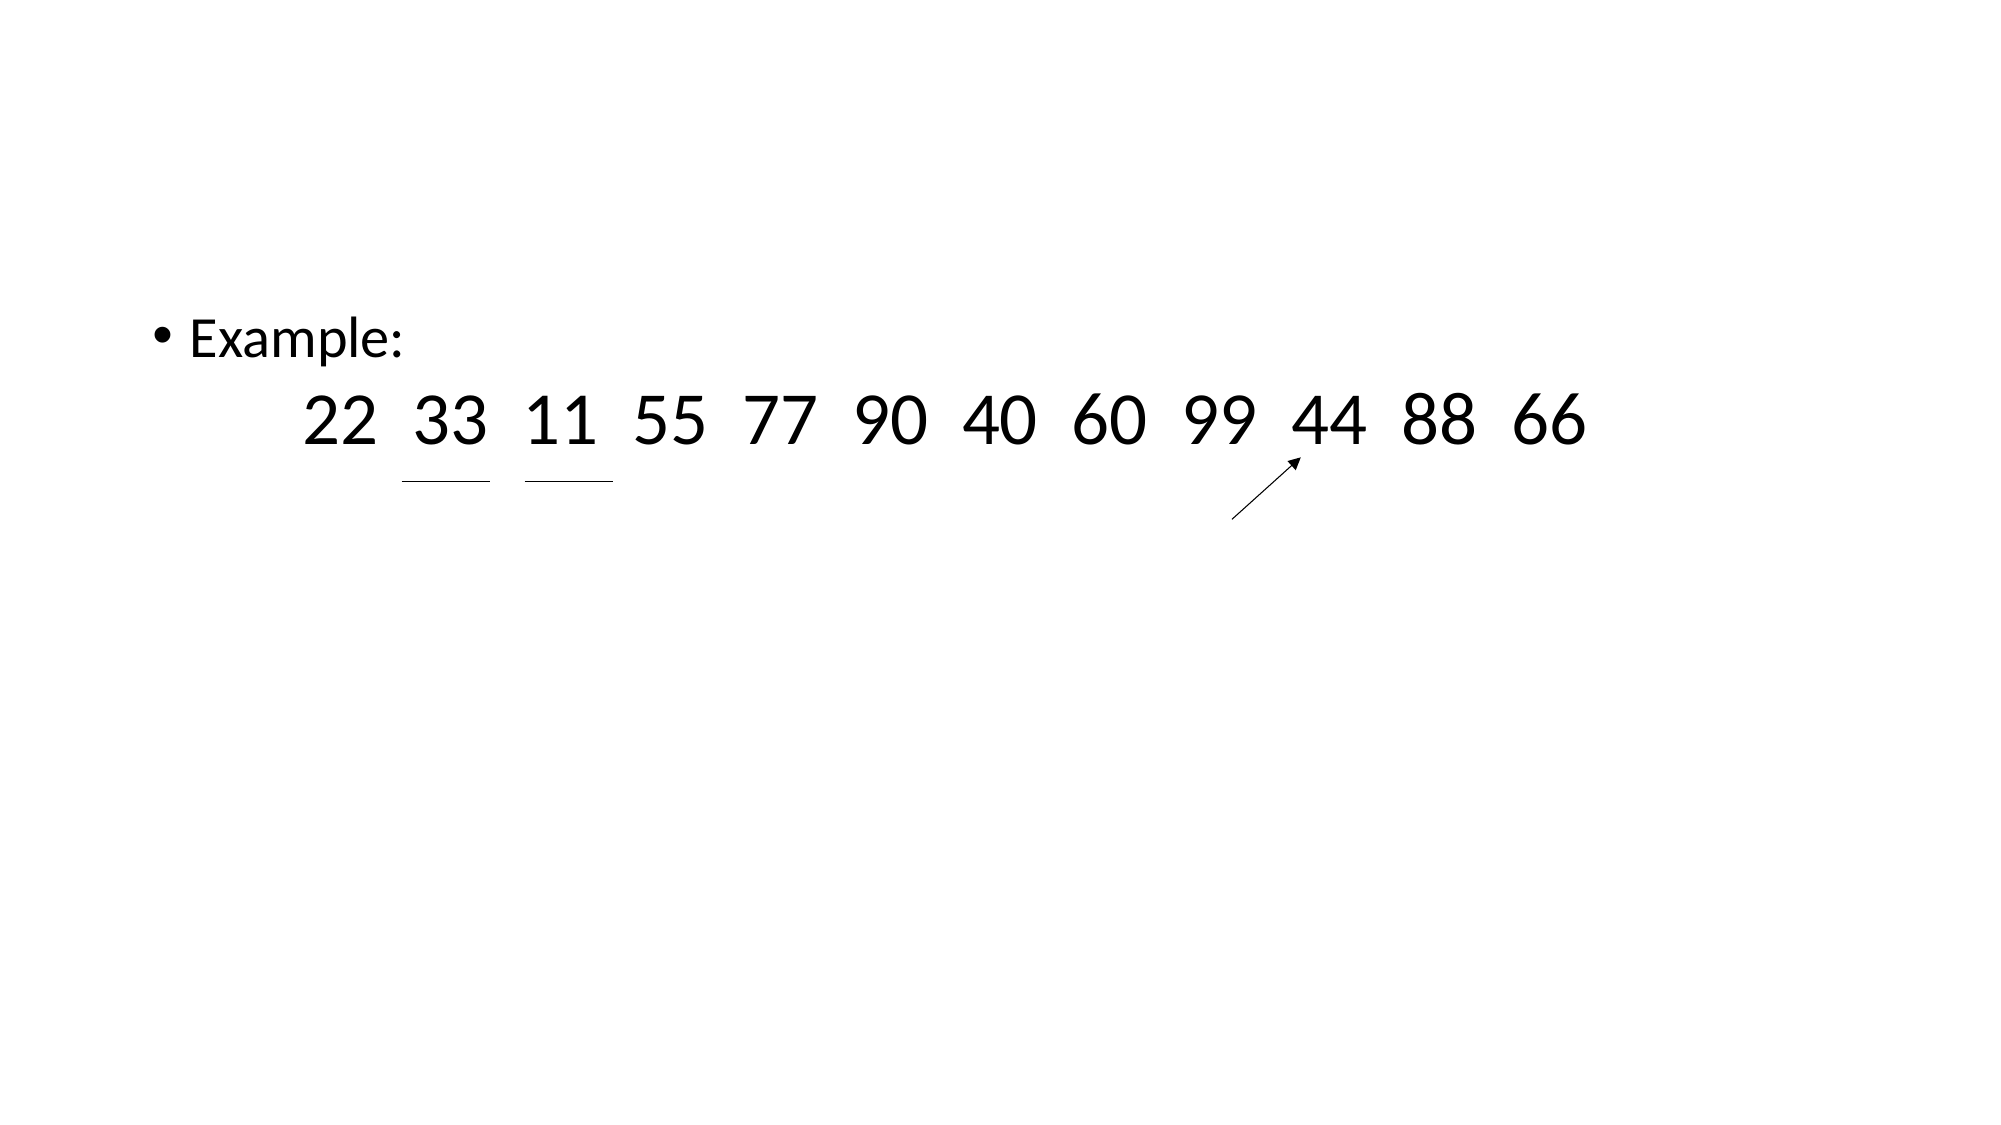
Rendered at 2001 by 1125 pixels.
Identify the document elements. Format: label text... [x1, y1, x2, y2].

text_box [1231, 457, 1301, 520]
list Example: 22 33 11 55 77 90 40 60 99 44 88 66 [137, 299, 1863, 1014]
